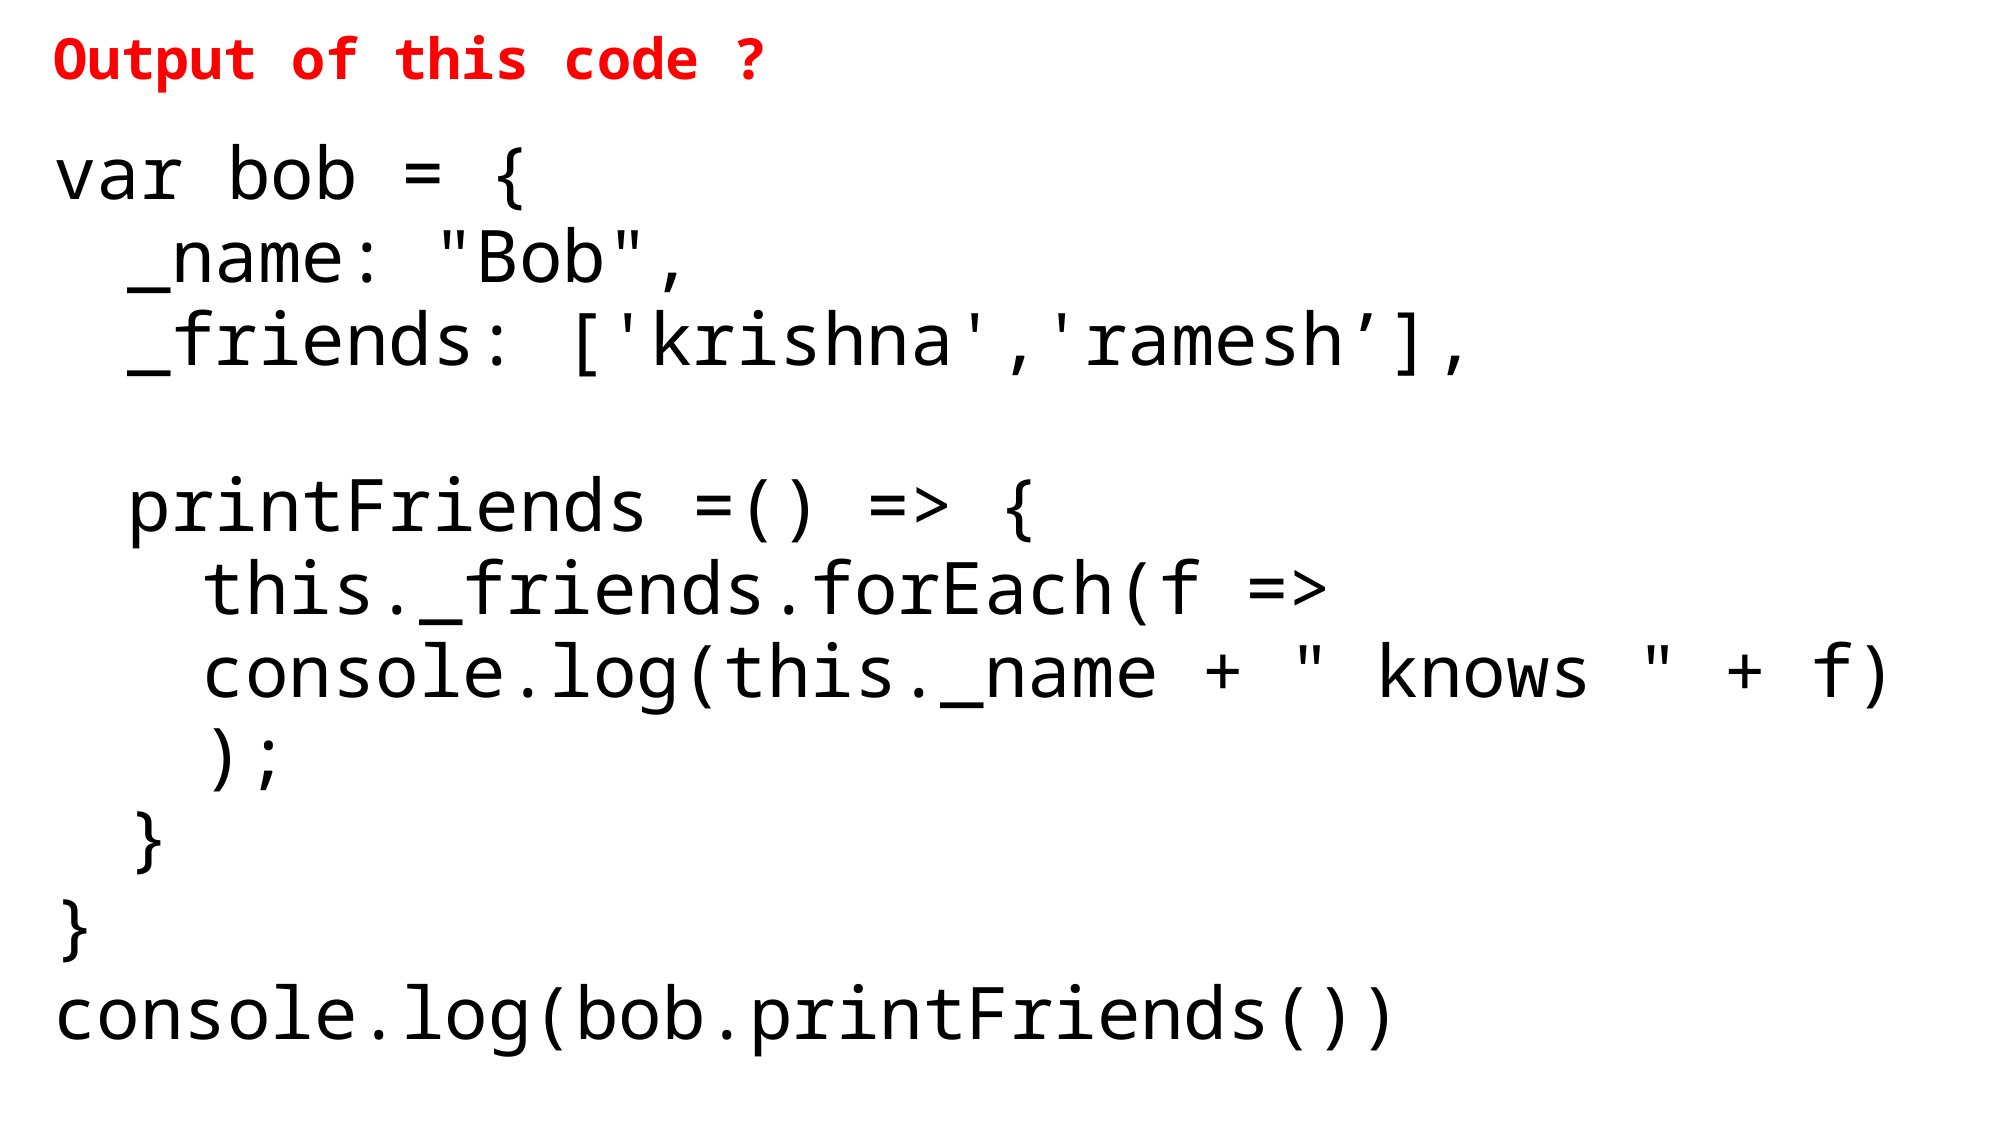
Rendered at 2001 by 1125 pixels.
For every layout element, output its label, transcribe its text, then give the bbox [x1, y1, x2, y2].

subtitle Output of this code ? var bob = { _name: "Bob", _friends: ['krishna','ramesh’], printFriends =() => { this._friends.forEach(f => console.log(this._name + " knows " + f) ); } } console.log(bob.printFriends()) [38, 23, 1978, 1097]
